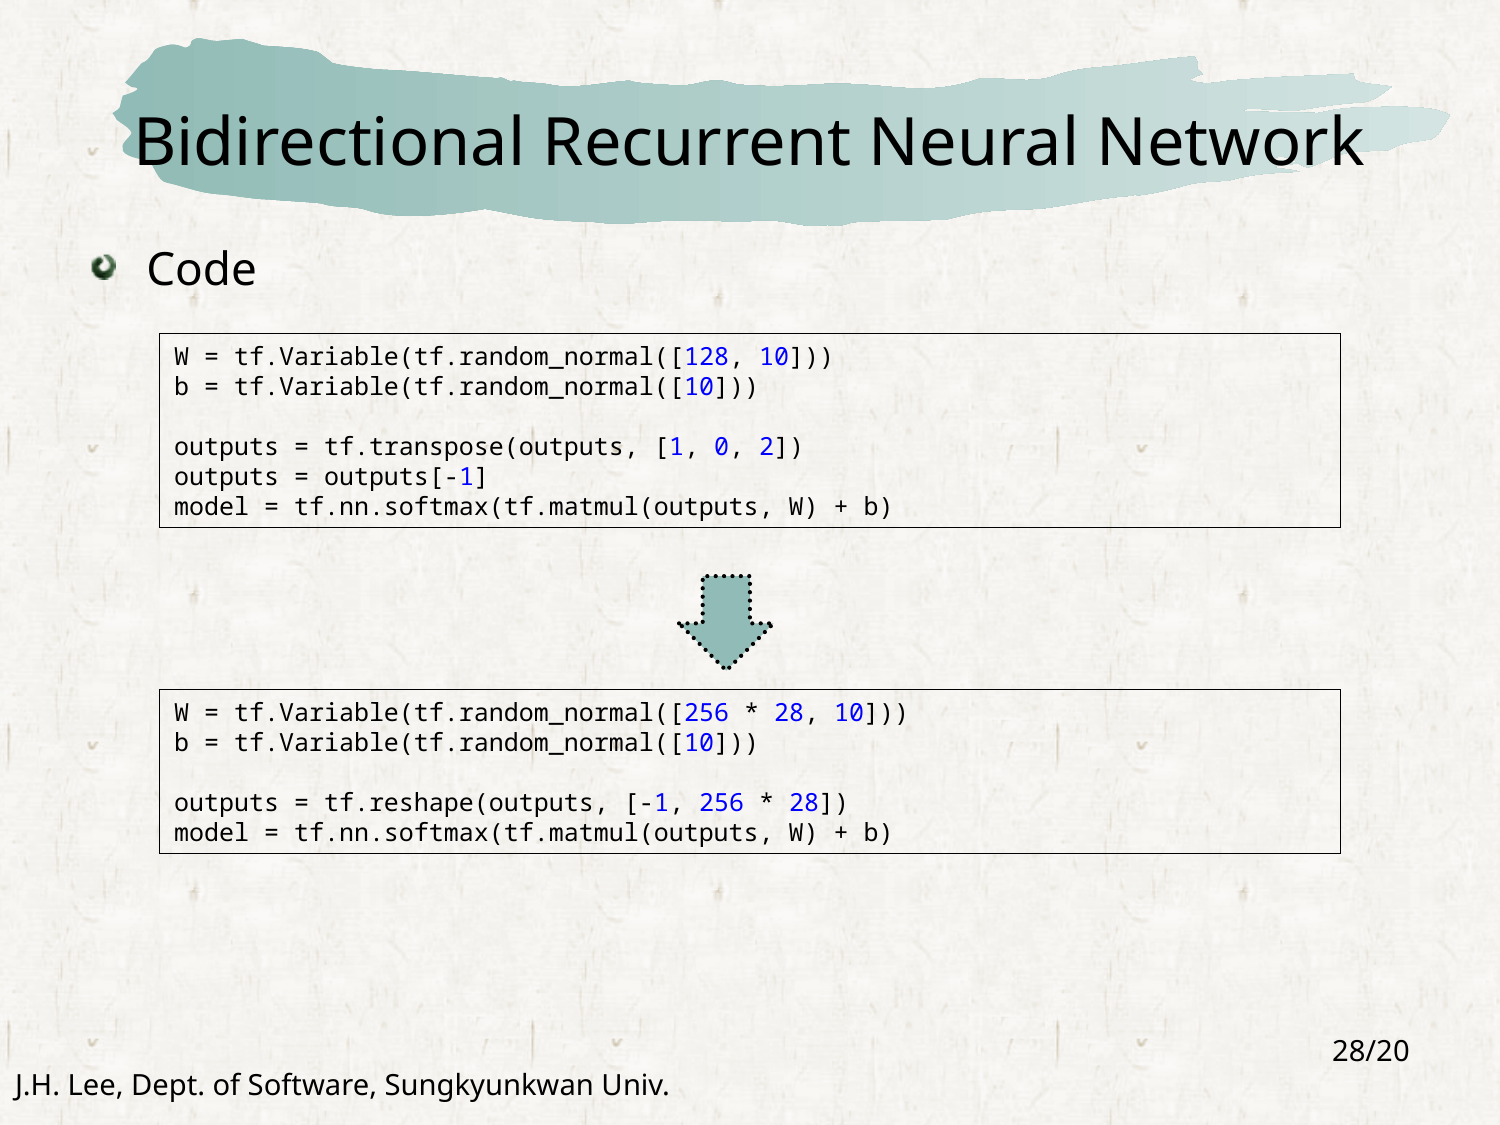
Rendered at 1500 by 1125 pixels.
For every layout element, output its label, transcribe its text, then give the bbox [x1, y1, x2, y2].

picture [0, 0, 1500, 1125]
footer J.H. Lee, Dept. of Software, Sungkyunkwan Univ. [0, 1058, 762, 1102]
text_box W = tf.Variable(tf.random_normal([128, 10])) b = tf.Variable(tf.random_normal([10])) outputs = tf.transpose(outputs, [1, 0, 2]) outputs = outputs[-1] model = tf.nn.softmax(tf.matmul(outputs, W) + b) [159, 333, 1341, 528]
title Bidirectional Recurrent Neural Network [75, 45, 1425, 231]
text_box W = tf.Variable(tf.random_normal([256 * 28, 10])) b = tf.Variable(tf.random_normal([10])) outputs = tf.reshape(outputs, [-1, 256 * 28]) model = tf.nn.softmax(tf.matmul(outputs, W) + b) [159, 689, 1341, 854]
text_box [679, 576, 774, 671]
slide_number 28/20 [1074, 1024, 1426, 1103]
list Code [75, 231, 1425, 1005]
